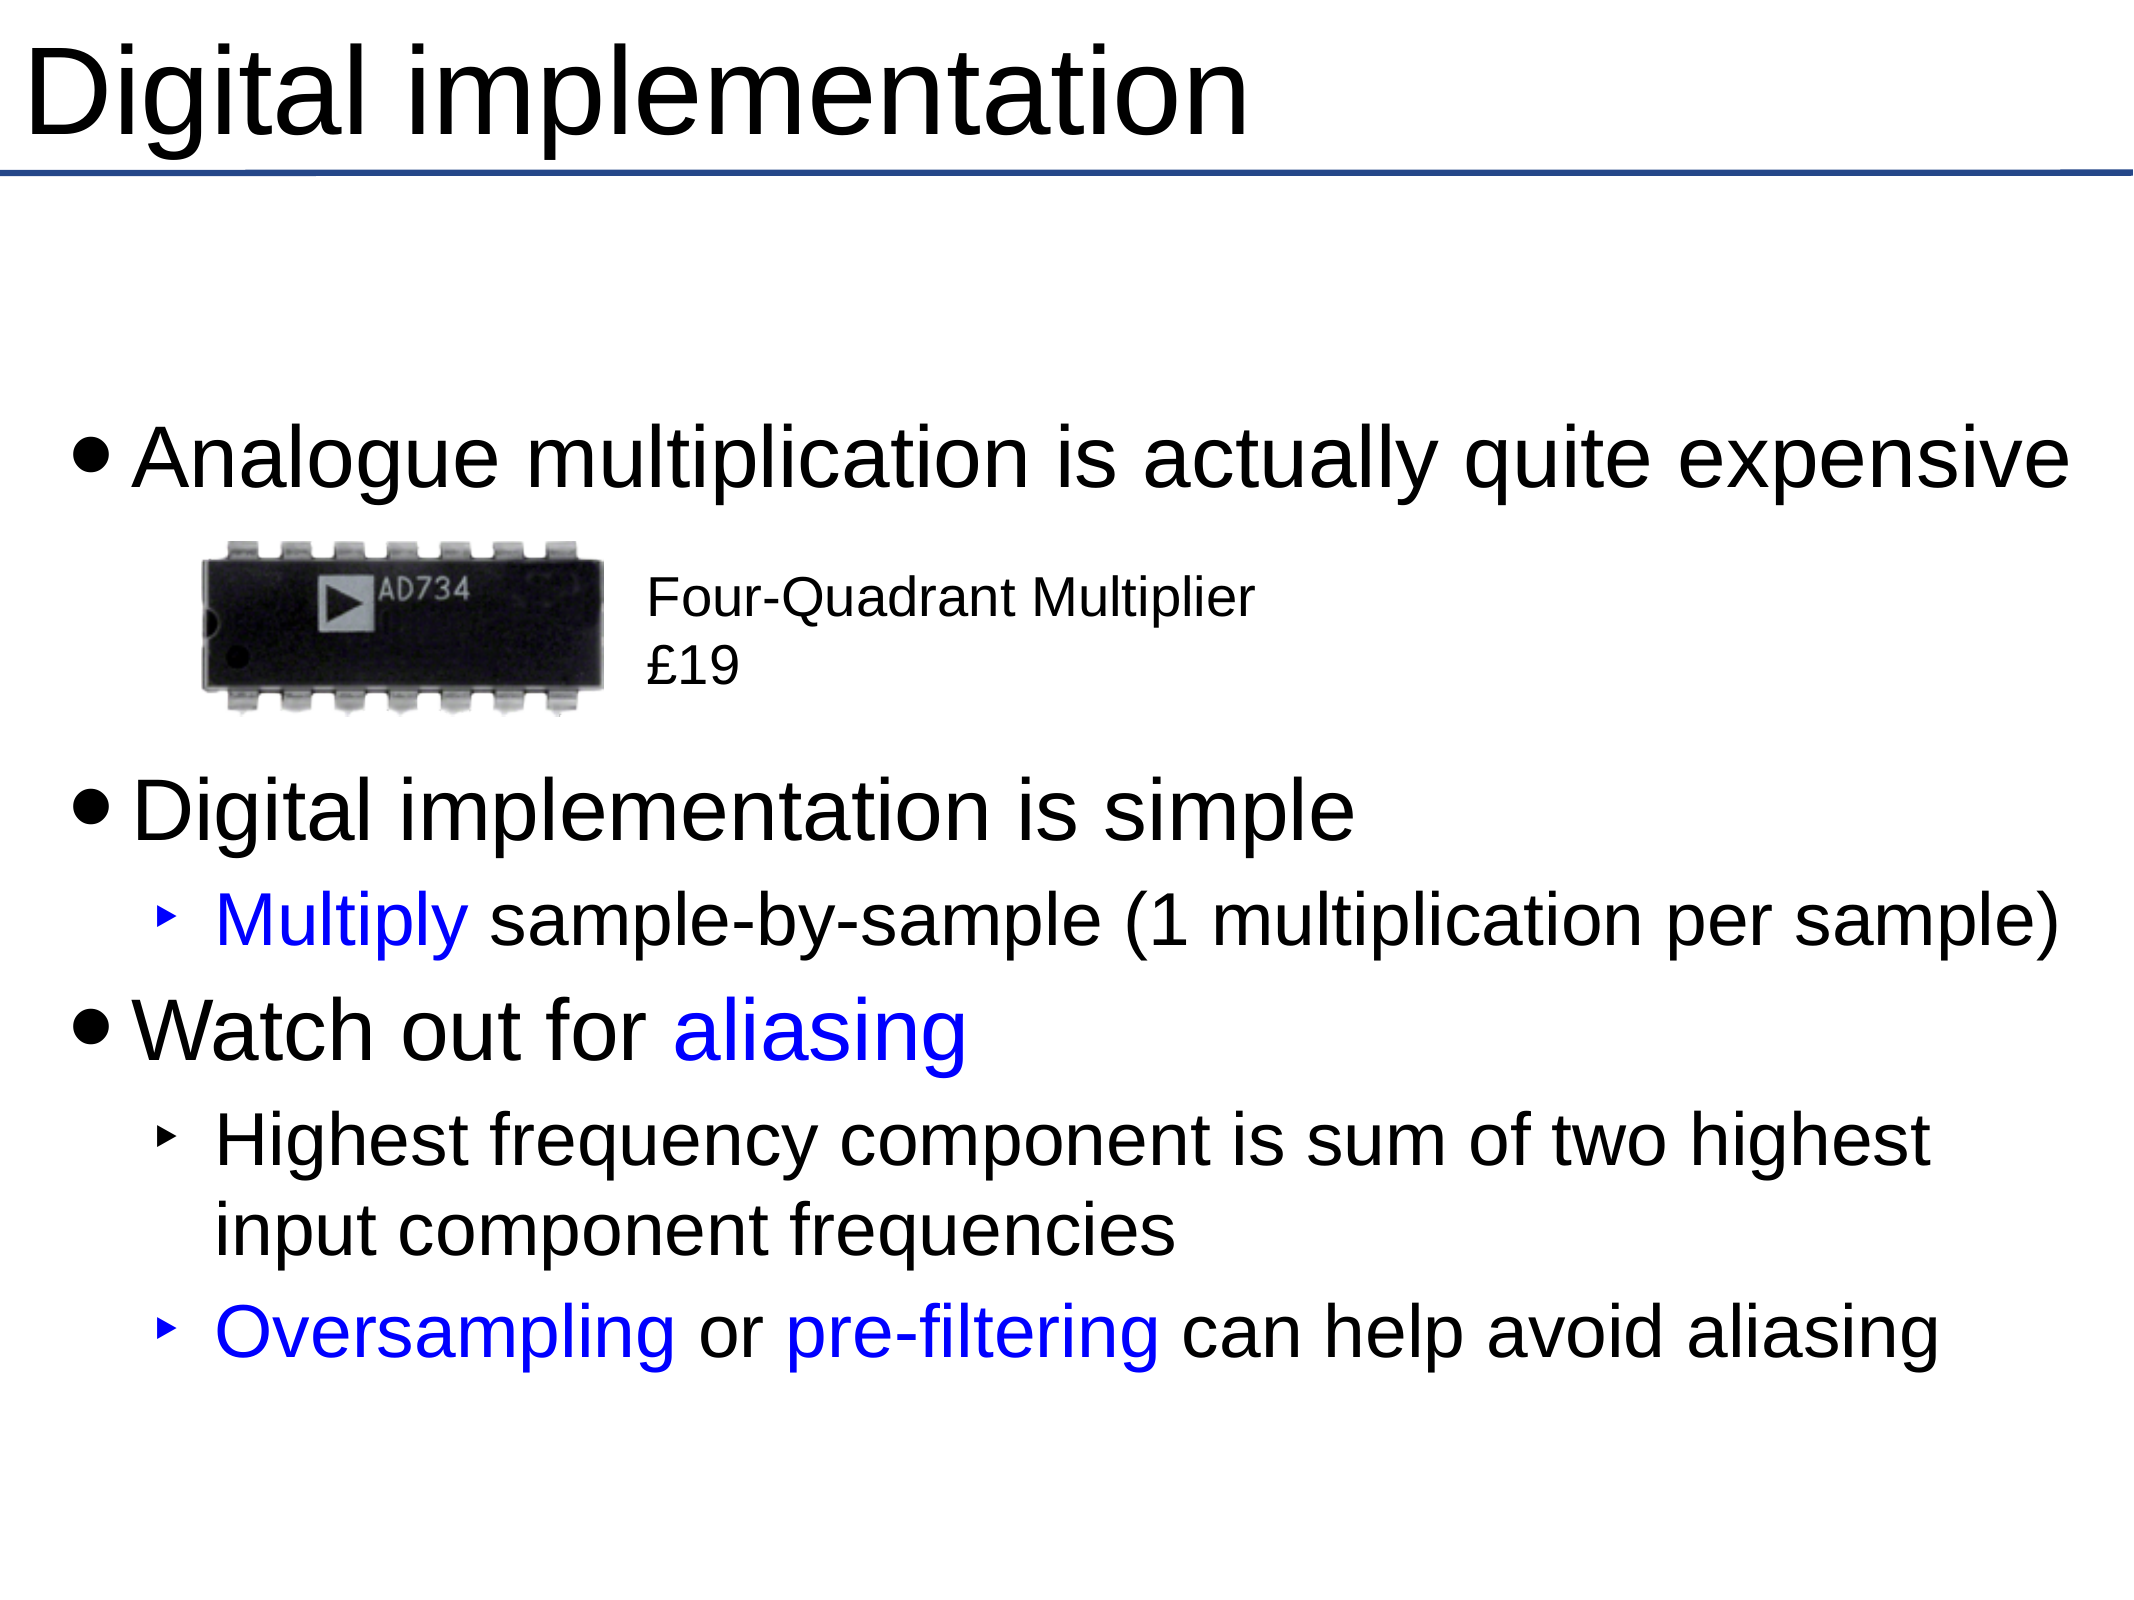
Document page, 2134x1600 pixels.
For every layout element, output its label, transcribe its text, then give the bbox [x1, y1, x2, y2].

text_box Four-Quadrant Multiplier £19 [646, 560, 1257, 696]
title Digital implementation [14, 7, 2118, 161]
picture [201, 541, 604, 718]
list Analogue multiplication is actually quite expensive Digital implementation is simple Multiply sample-by-sample (1 multiplication per sample) Watch out for aliasing Highest frequency component is sum of two highest input component frequencies Oversampling or pre-filtering can help avoid aliasing [18, 184, 2122, 1588]
